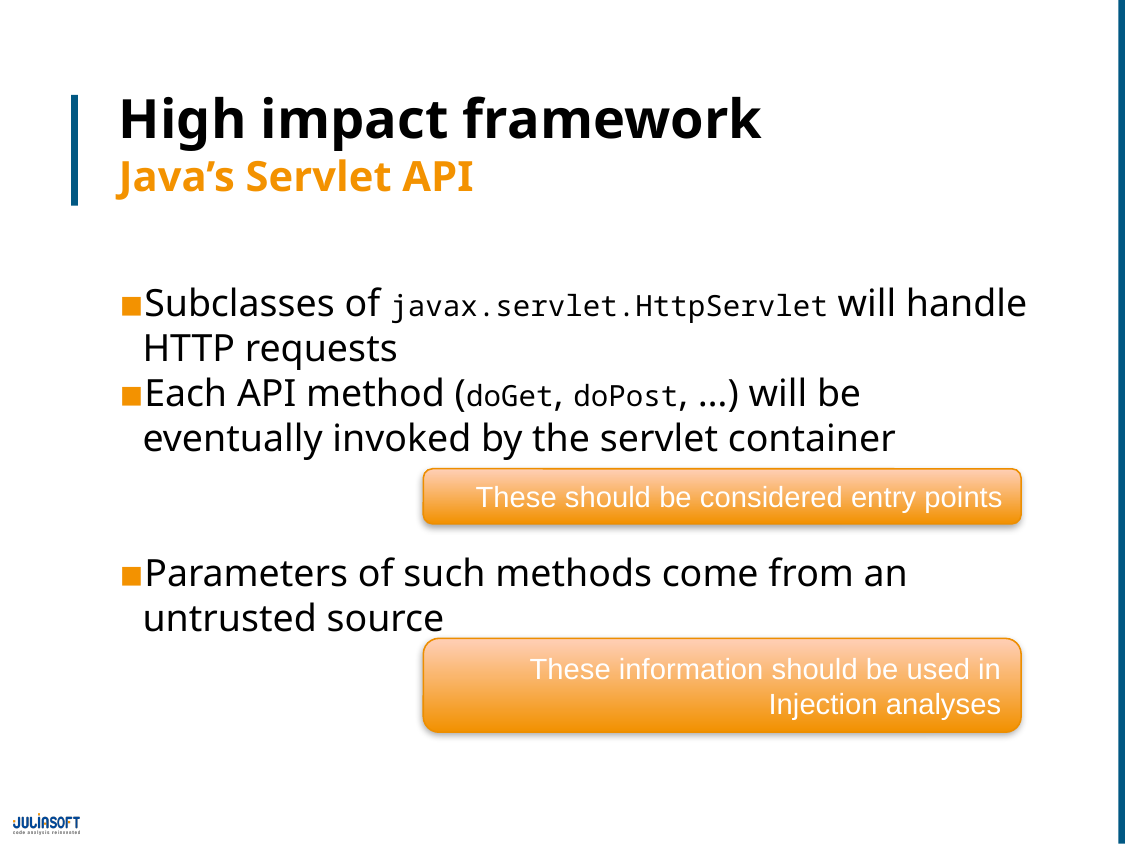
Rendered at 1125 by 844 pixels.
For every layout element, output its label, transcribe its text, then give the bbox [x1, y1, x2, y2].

text_box These information should be used in Injection analyses [422, 637, 1022, 733]
picture [13, 813, 80, 835]
list Subclasses of javax.servlet.HttpServlet will handle HTTP requests Each API method (doGet, doPost, …) will be eventually invoked by the servlet container Parameters of such methods come from an untrusted source [103, 264, 1056, 808]
title High impact framework Java’s Servlet API [103, 69, 1056, 210]
text_box These should be considered entry points [422, 467, 1022, 525]
